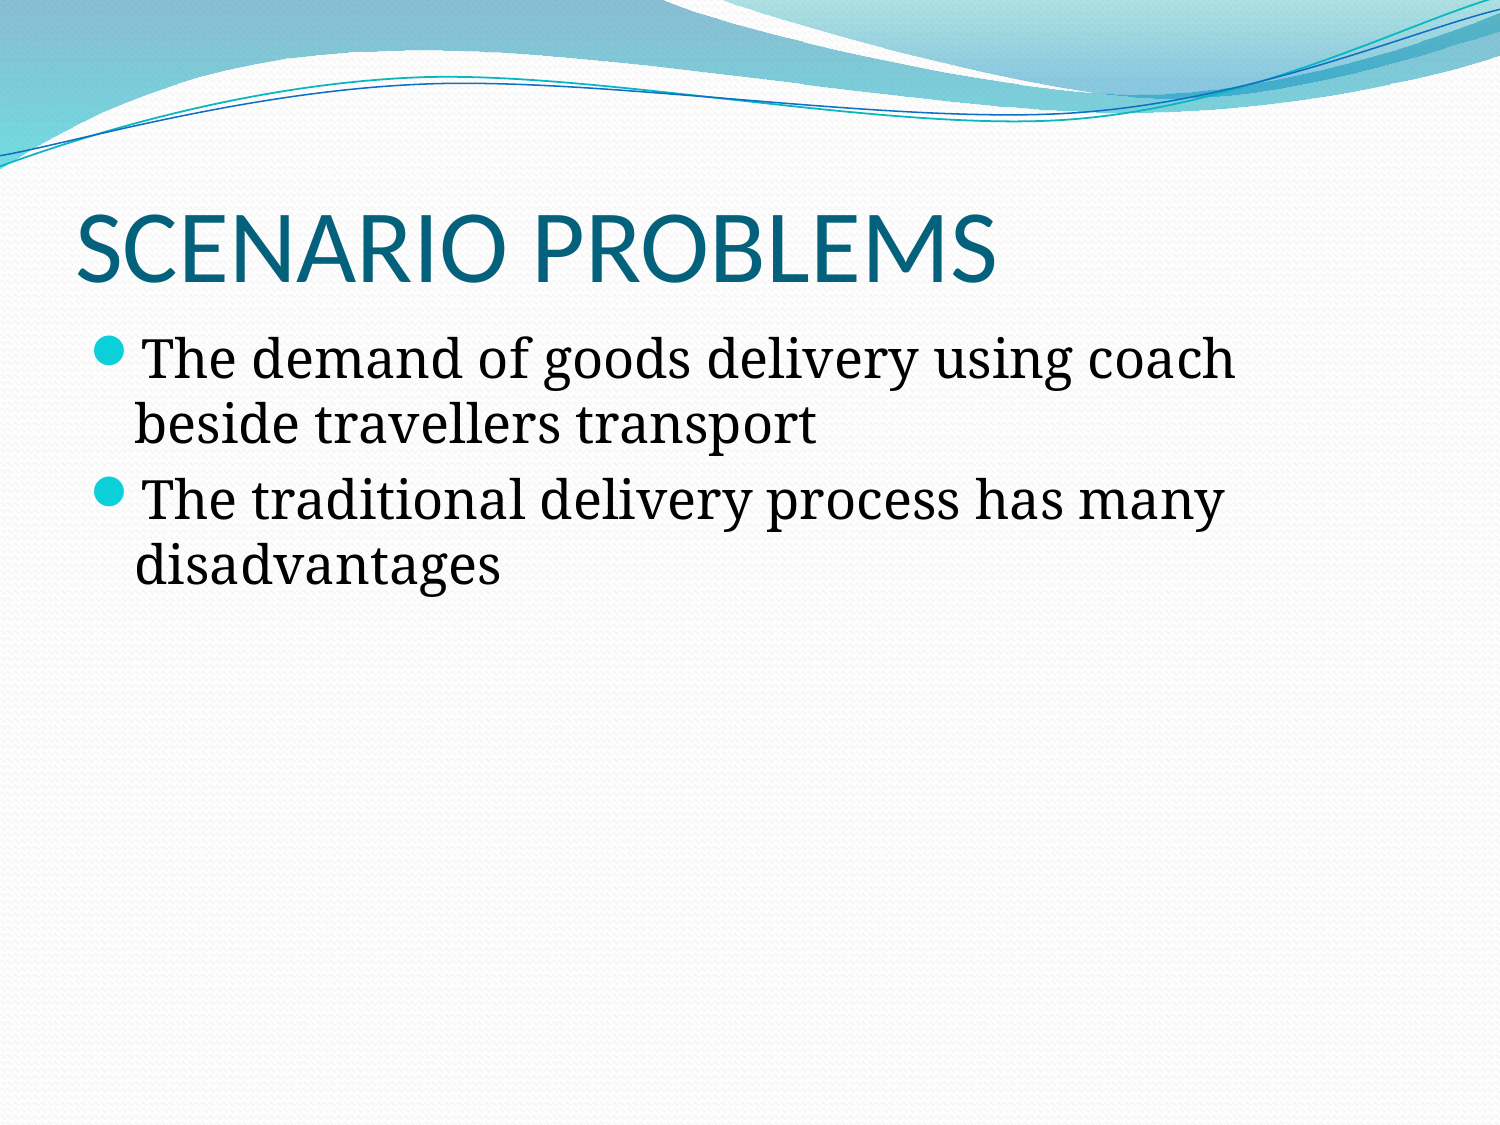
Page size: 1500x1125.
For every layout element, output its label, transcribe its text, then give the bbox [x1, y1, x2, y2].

title SCENARIO PROBLEMS [75, 115, 1425, 303]
list The demand of goods delivery using coach beside travellers transport The traditional delivery process has many disadvantages [75, 317, 1425, 1038]
